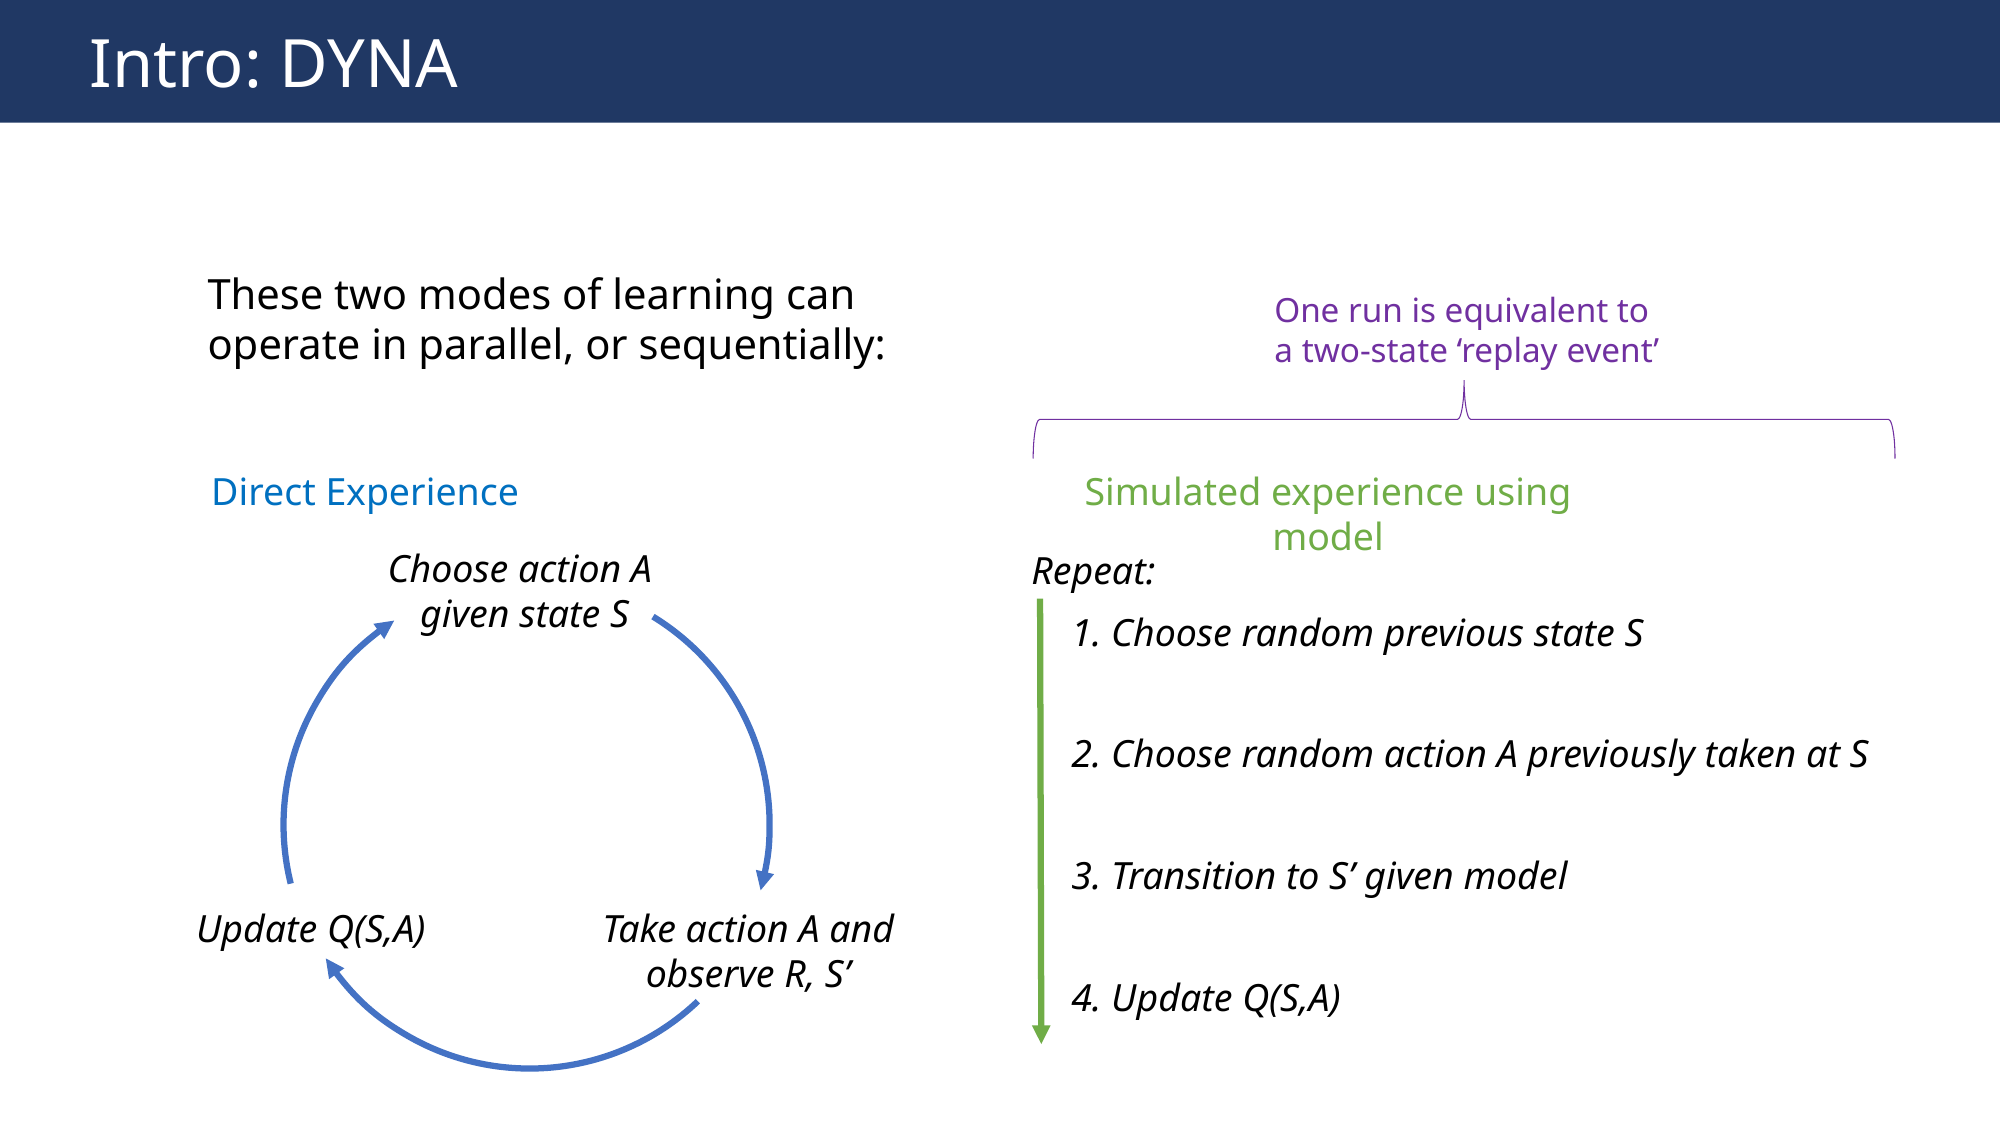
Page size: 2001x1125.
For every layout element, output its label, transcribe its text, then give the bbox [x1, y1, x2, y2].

text_box These two modes of learning can operate in parallel, or sequentially: [192, 260, 1010, 376]
text_box One run is equivalent to a two-state ‘replay event’ [1259, 281, 1680, 377]
text_box Direct Experience [196, 460, 820, 521]
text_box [1016, 539, 1919, 1045]
text_box Simulated experience using model [1016, 460, 1640, 539]
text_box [119, 537, 940, 1069]
text_box Intro: DYNA [0, 0, 2000, 124]
text_box [1032, 380, 1896, 459]
